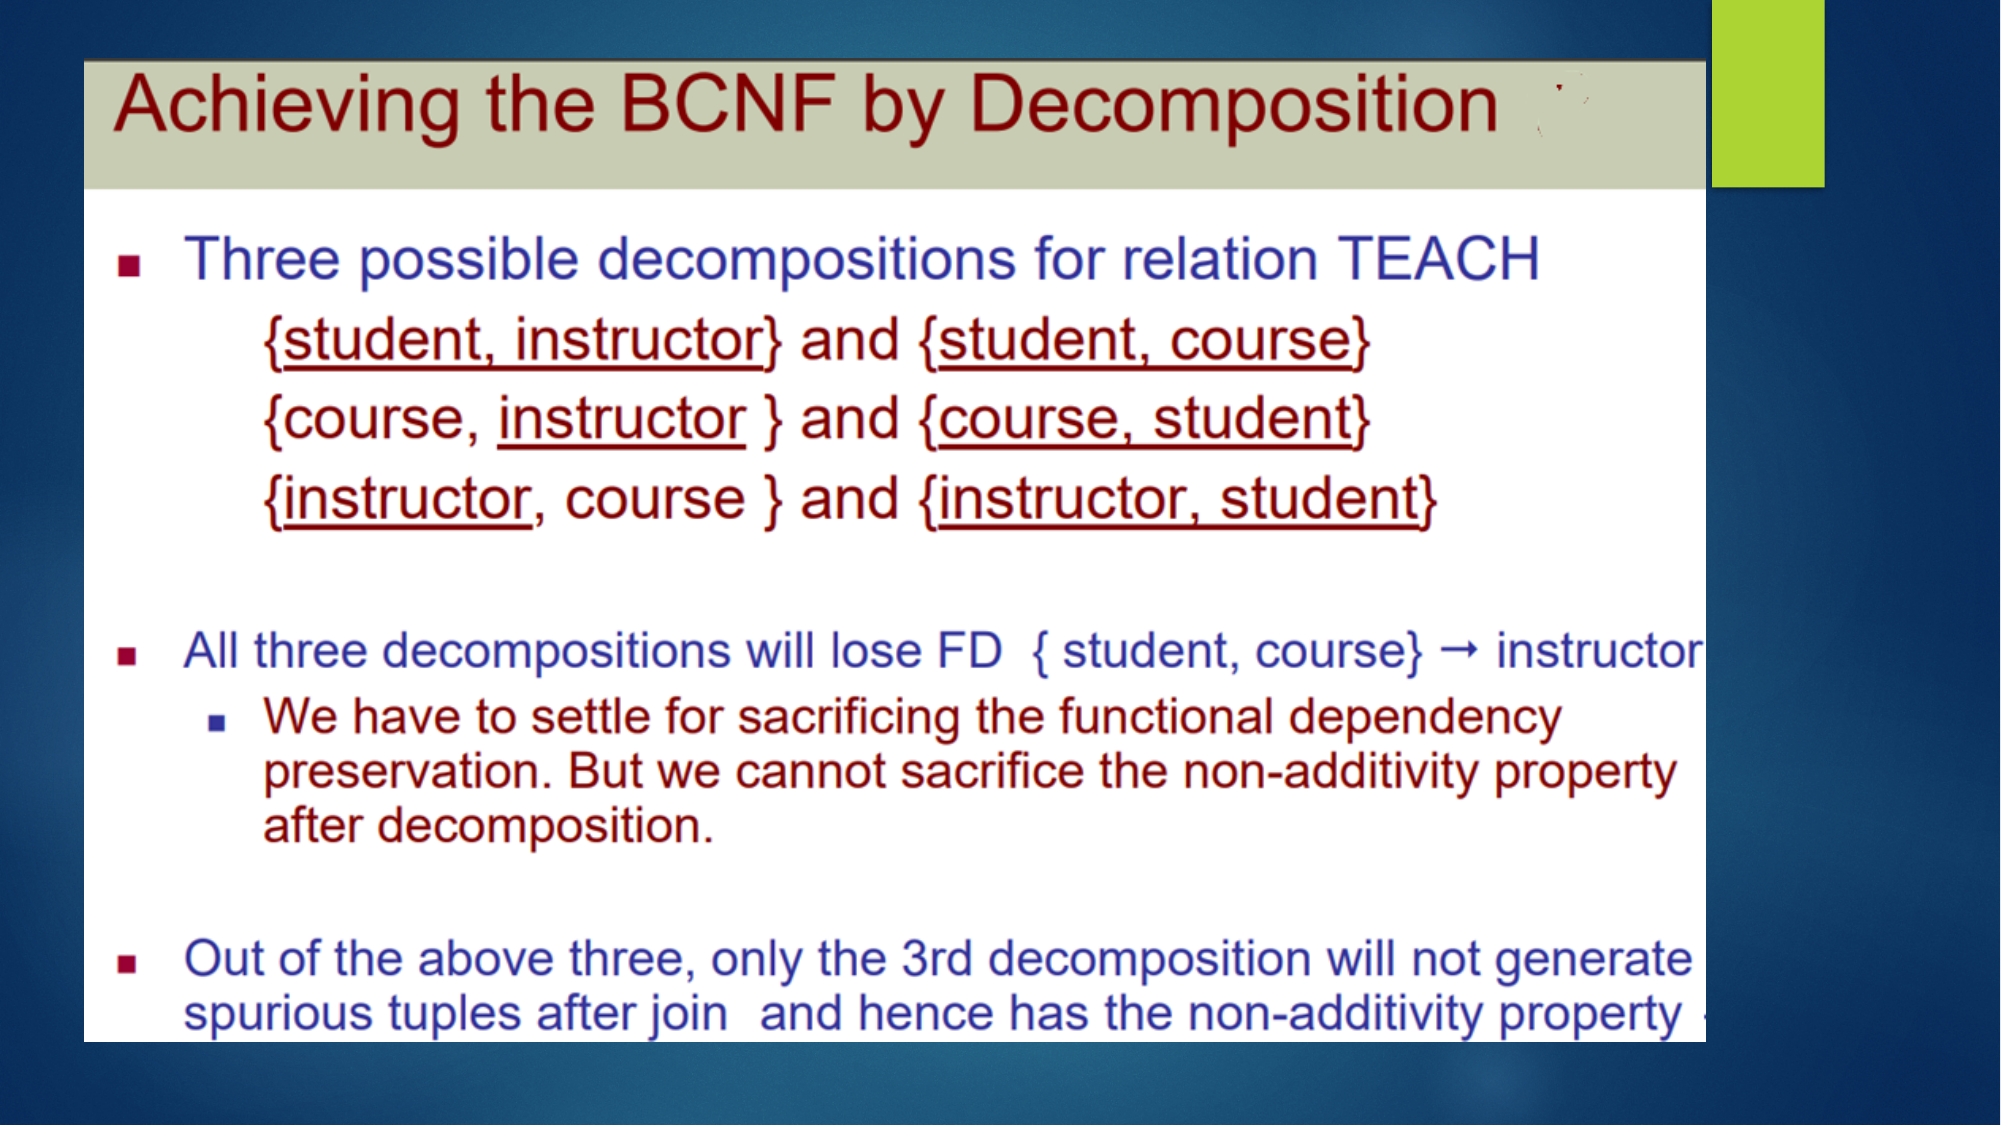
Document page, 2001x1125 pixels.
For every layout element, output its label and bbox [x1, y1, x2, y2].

picture [0, 0, 1706, 1125]
